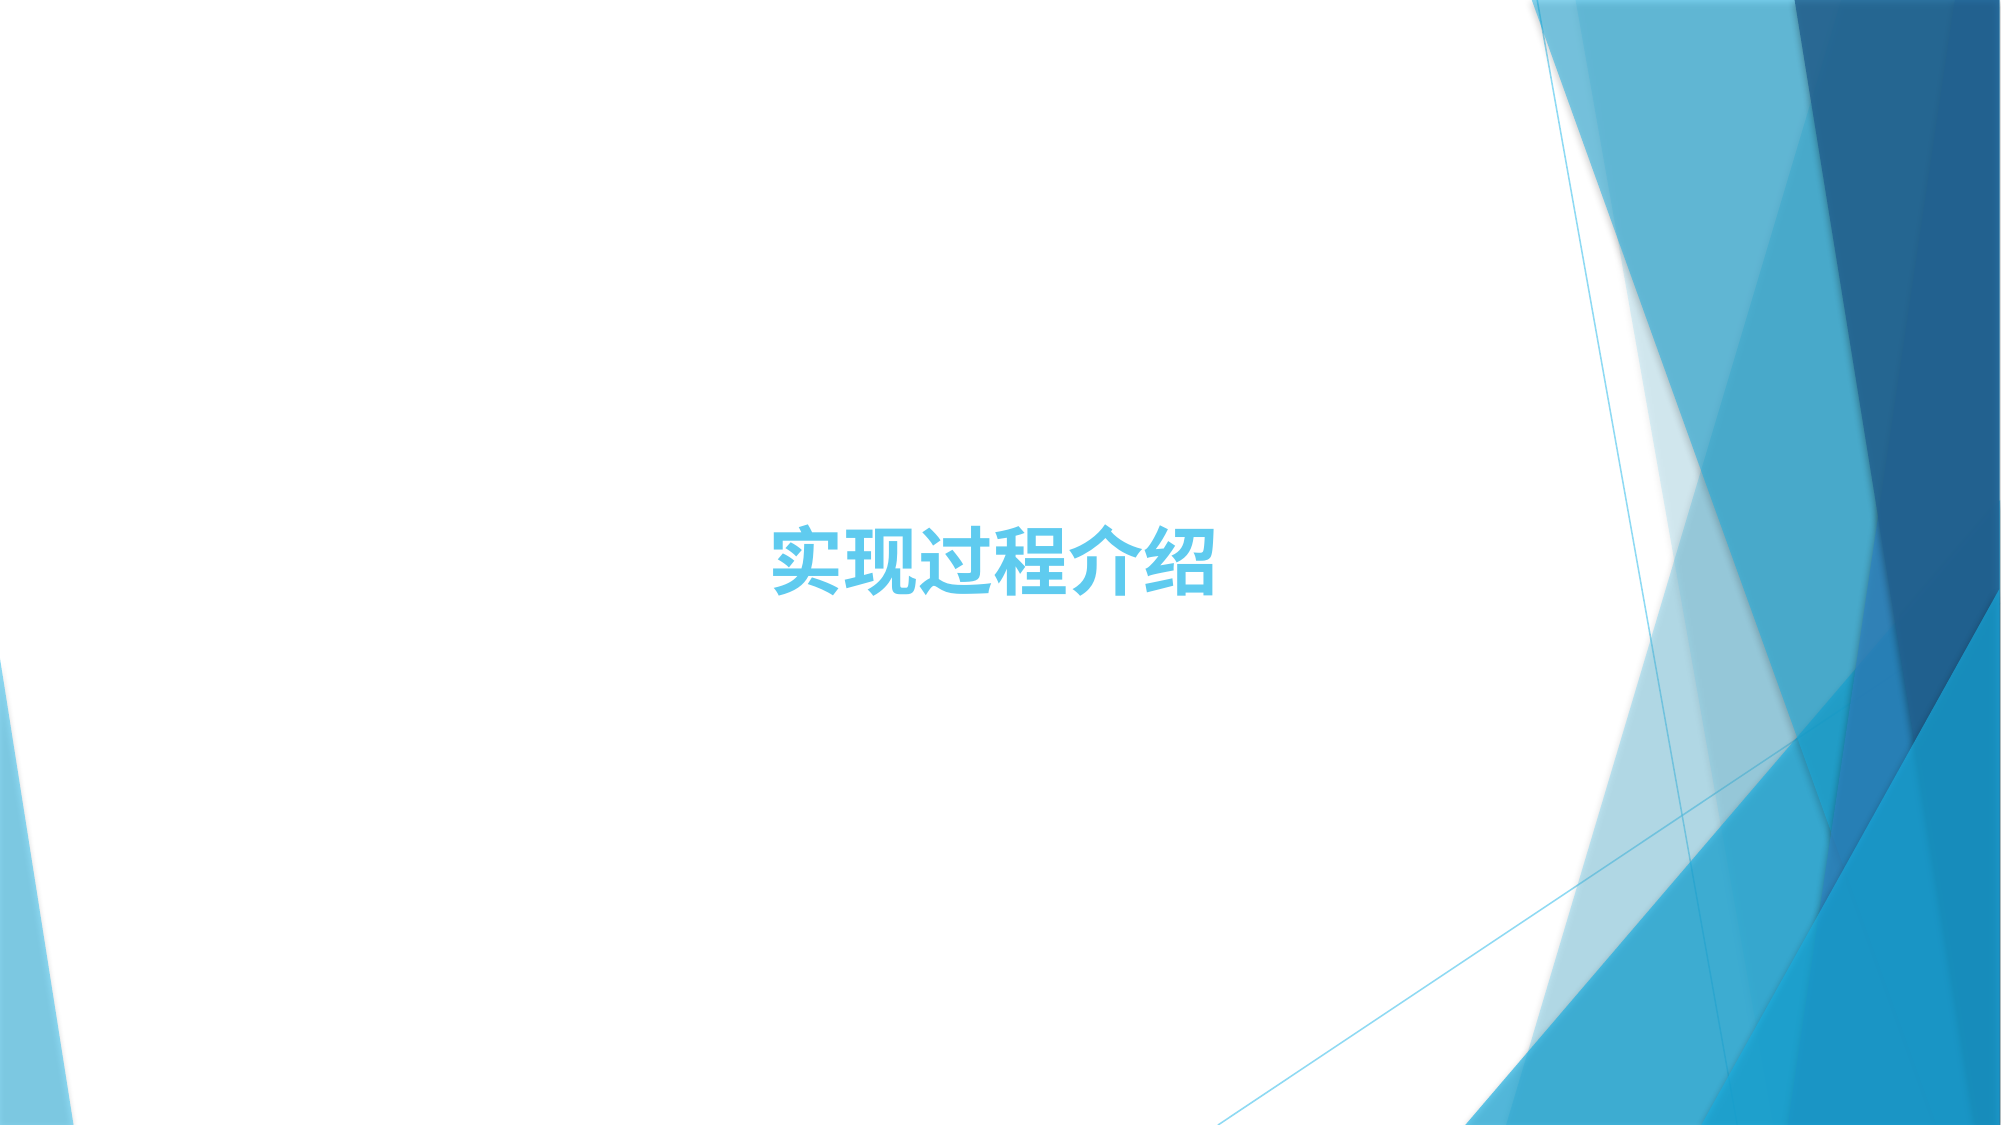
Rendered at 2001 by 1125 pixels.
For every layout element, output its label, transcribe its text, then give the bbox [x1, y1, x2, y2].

title 实现过程介绍 [753, 506, 1247, 619]
